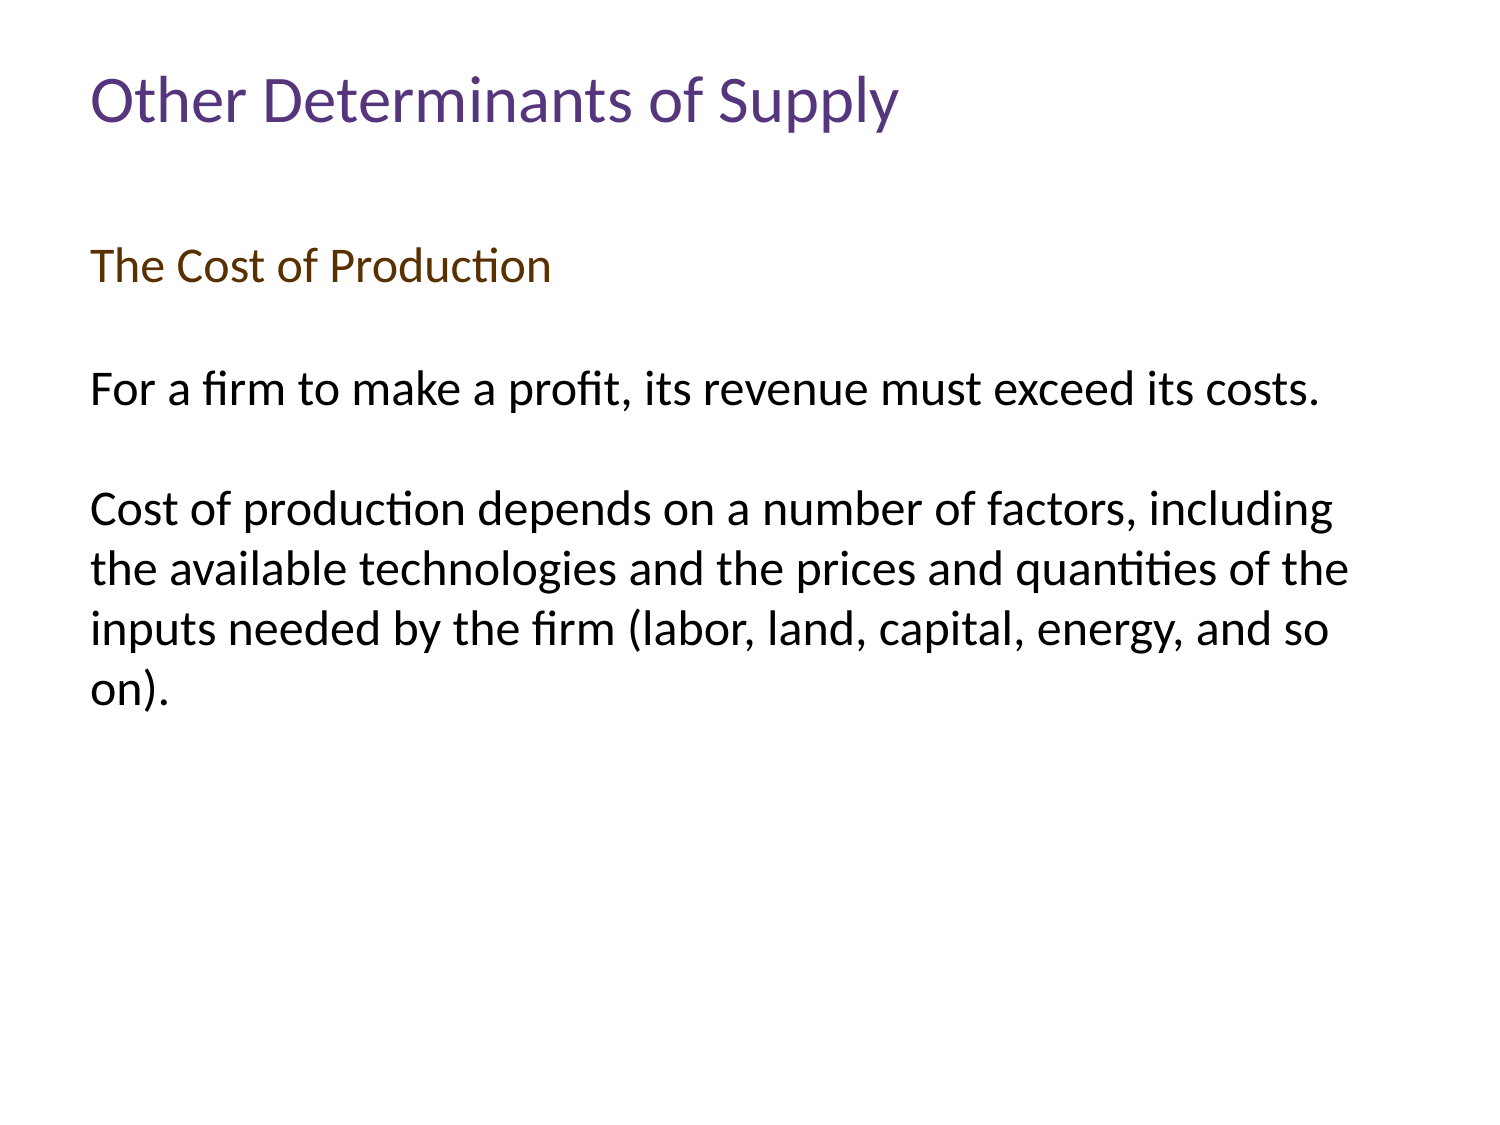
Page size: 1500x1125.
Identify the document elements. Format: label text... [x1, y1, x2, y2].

text_box For a firm to make a profit, its revenue must exceed its costs. Cost of production depends on a number of factors, including the available technologies and the prices and quantities of the inputs needed by the firm (labor, land, capital, energy, and so on). [74, 348, 1425, 813]
text_box The Cost of Production [74, 224, 1350, 288]
text_box Other Determinants of Supply [74, 48, 1275, 111]
